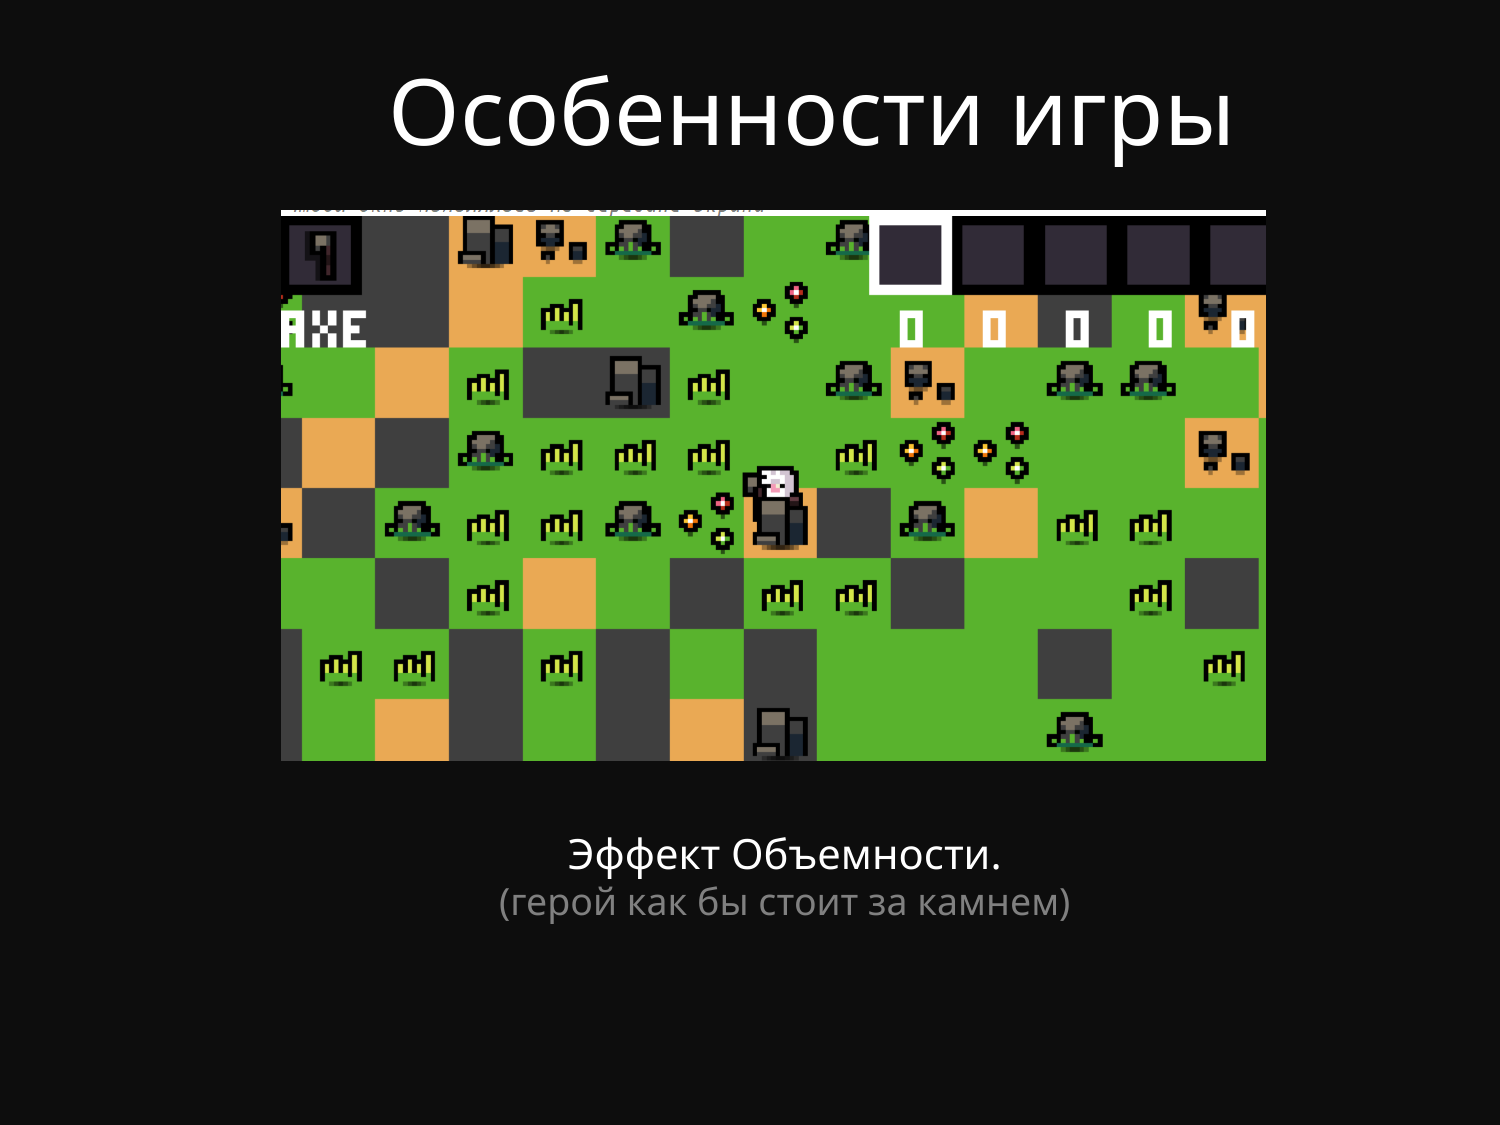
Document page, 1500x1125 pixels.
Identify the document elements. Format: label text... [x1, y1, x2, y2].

picture [280, 210, 1266, 761]
text_box Эффект Объемности. (герой как бы стоит за камнем) [410, 820, 1161, 931]
text_box Особенности игры [373, 46, 1252, 172]
